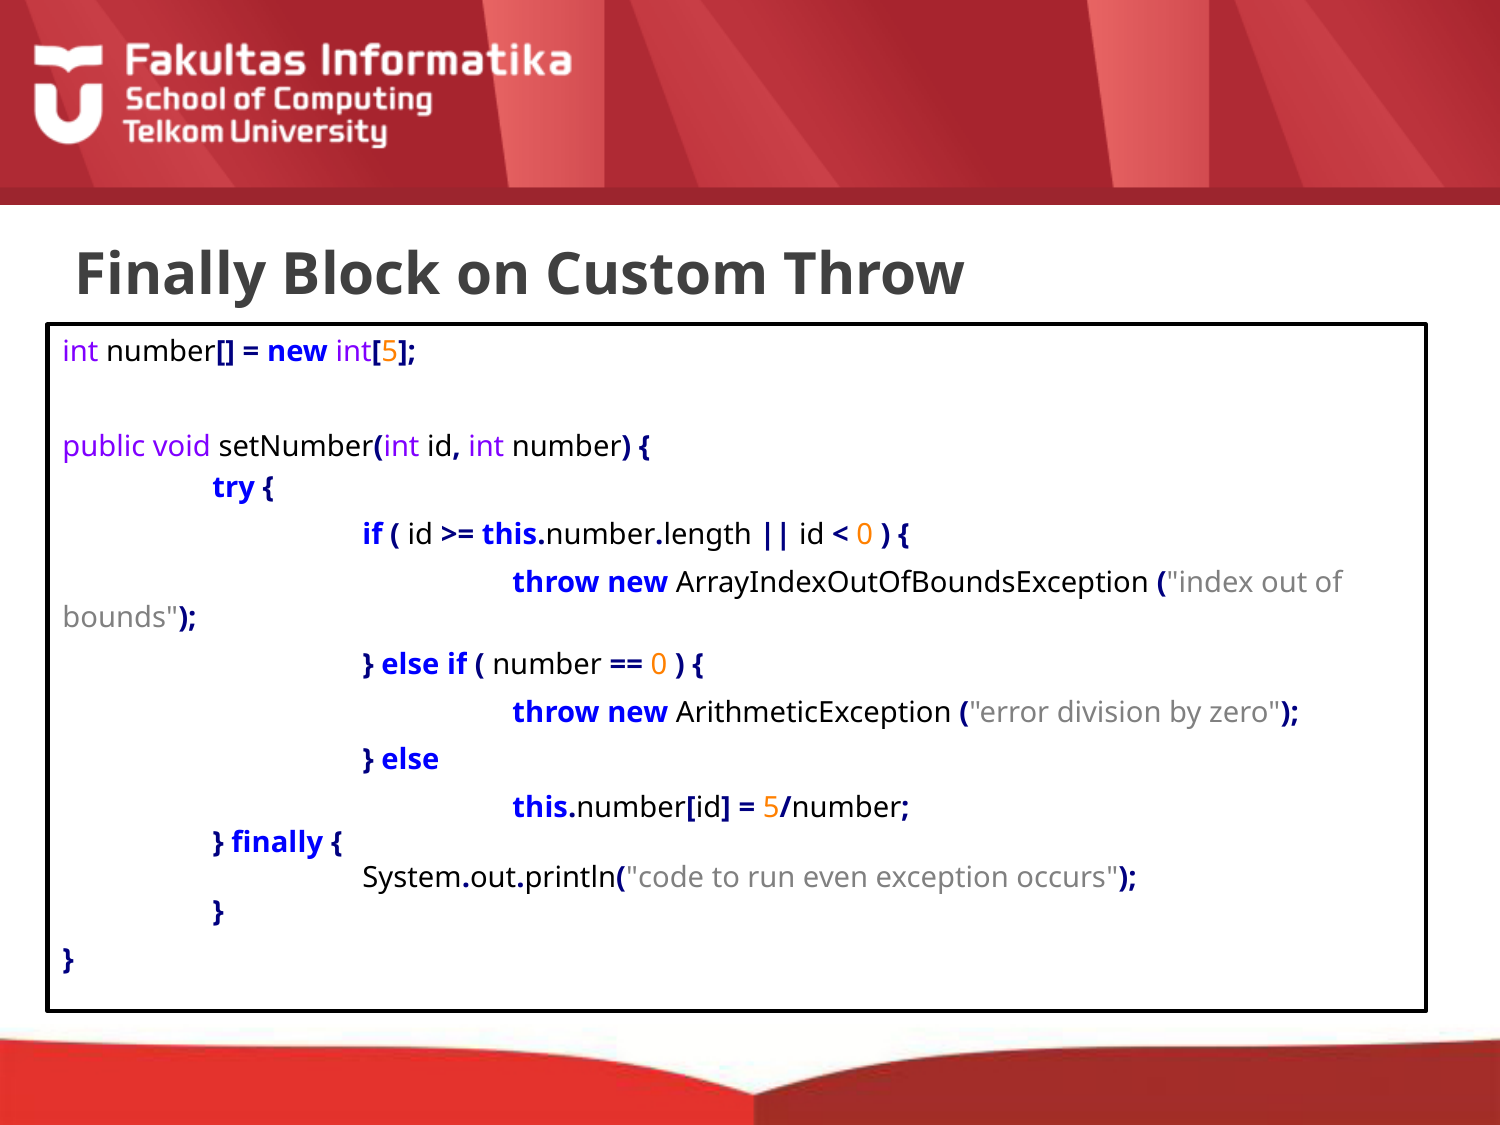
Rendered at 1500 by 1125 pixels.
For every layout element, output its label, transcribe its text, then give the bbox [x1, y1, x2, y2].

picture [0, 0, 1500, 205]
picture [0, 1024, 1500, 1125]
list int number[] = new int[5]; public void setNumber(int id, int number) { try { if ( id >= this.number.length || id < 0 ) { throw new ArrayIndexOutOfBoundsException ("index out of bounds"); } else if ( number == 0 ) { throw new ArithmeticException ("error division by zero"); } else this.number[id] = 5/number; } finally { System.out.println("code to run even exception occurs"); } } [45, 322, 1428, 1013]
title Finally Block on Custom Throw [59, 219, 1426, 322]
